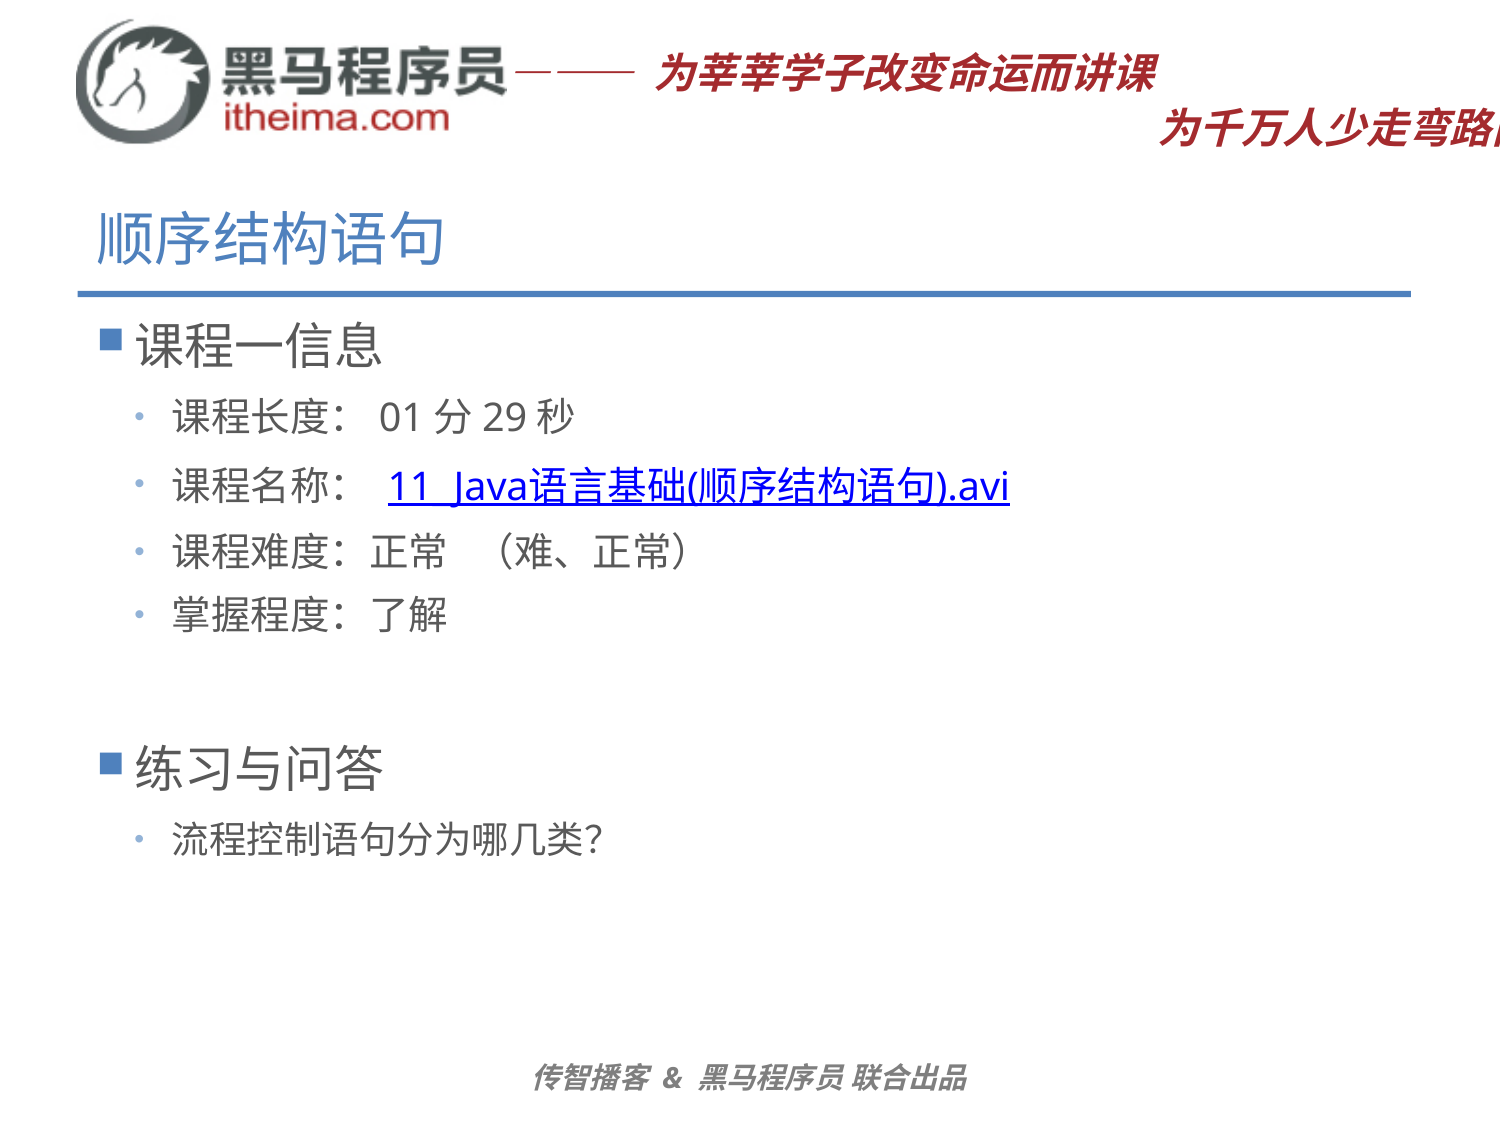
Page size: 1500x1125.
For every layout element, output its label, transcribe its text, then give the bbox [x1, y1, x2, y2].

title 顺序结构语句 [81, 162, 1416, 280]
picture [76, 0, 507, 161]
list 课程一信息 课程长度：01分29秒 课程名称： 11_Java语言基础(顺序结构语句).avi 课程难度：正常 （难、正常） 掌握程度：了解 练习与问答 流程控制语句分为哪几类？ [81, 313, 1416, 996]
